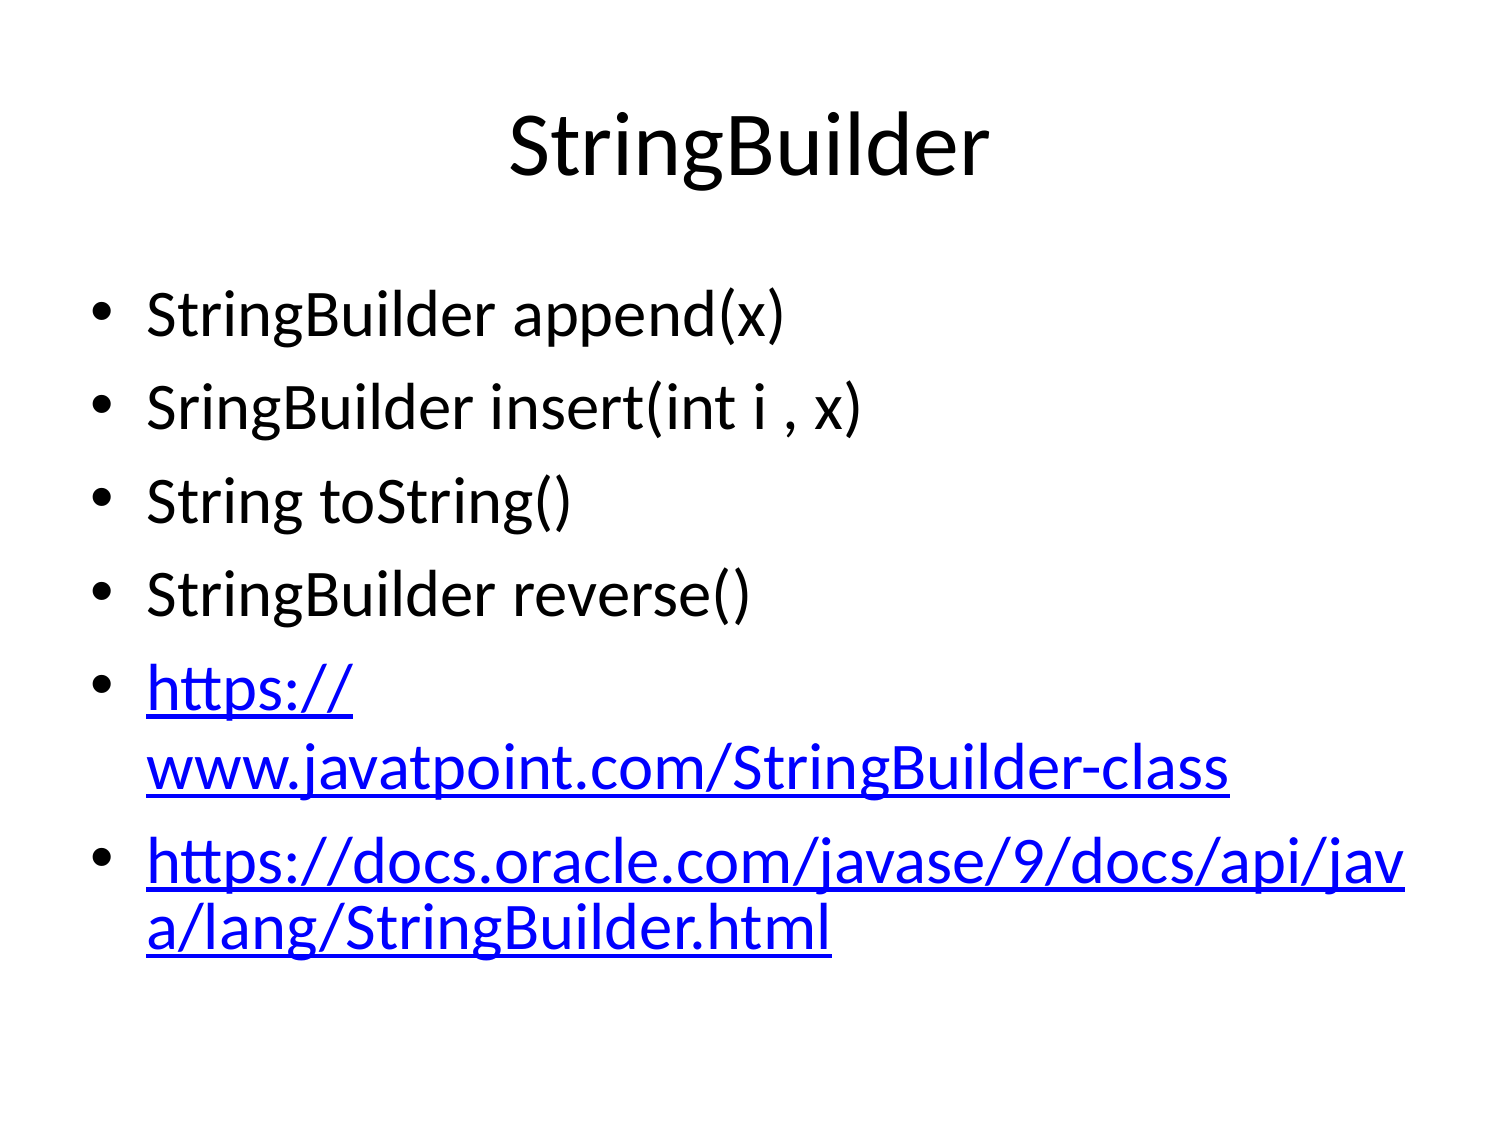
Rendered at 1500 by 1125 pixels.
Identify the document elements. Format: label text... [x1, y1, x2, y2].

list StringBuilder append(x) SringBuilder insert(int i , x) String toString() StringBuilder reverse() https://www.javatpoint.com/StringBuilder-class https://docs.oracle.com/javase/9/docs/api/java/lang/StringBuilder.html [75, 262, 1425, 1005]
title StringBuilder [75, 45, 1425, 233]
